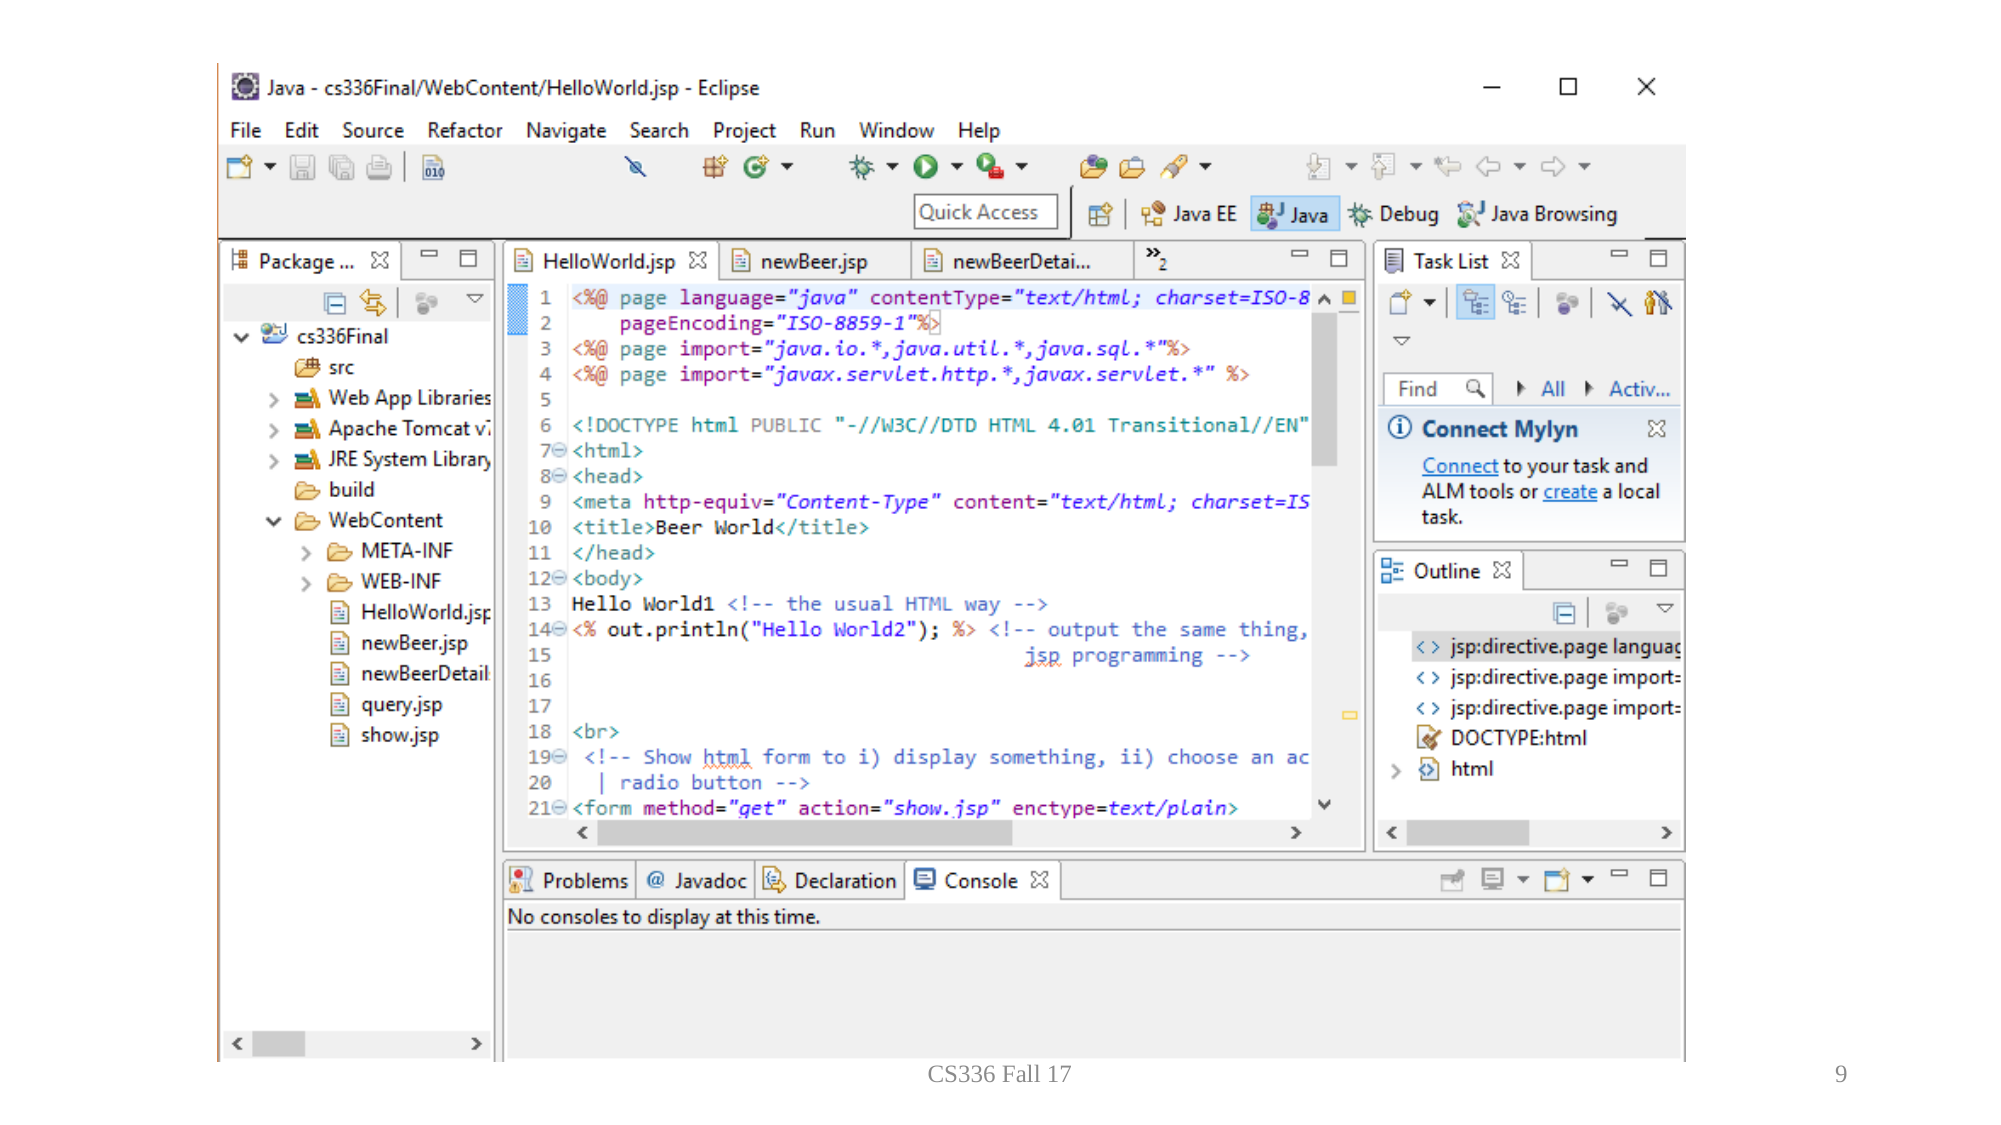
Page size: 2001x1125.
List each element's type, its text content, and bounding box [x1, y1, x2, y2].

slide_number 9 [1412, 1042, 1863, 1103]
picture [217, 63, 1686, 1062]
footer CS336 Fall 17 [662, 1062, 1338, 1103]
